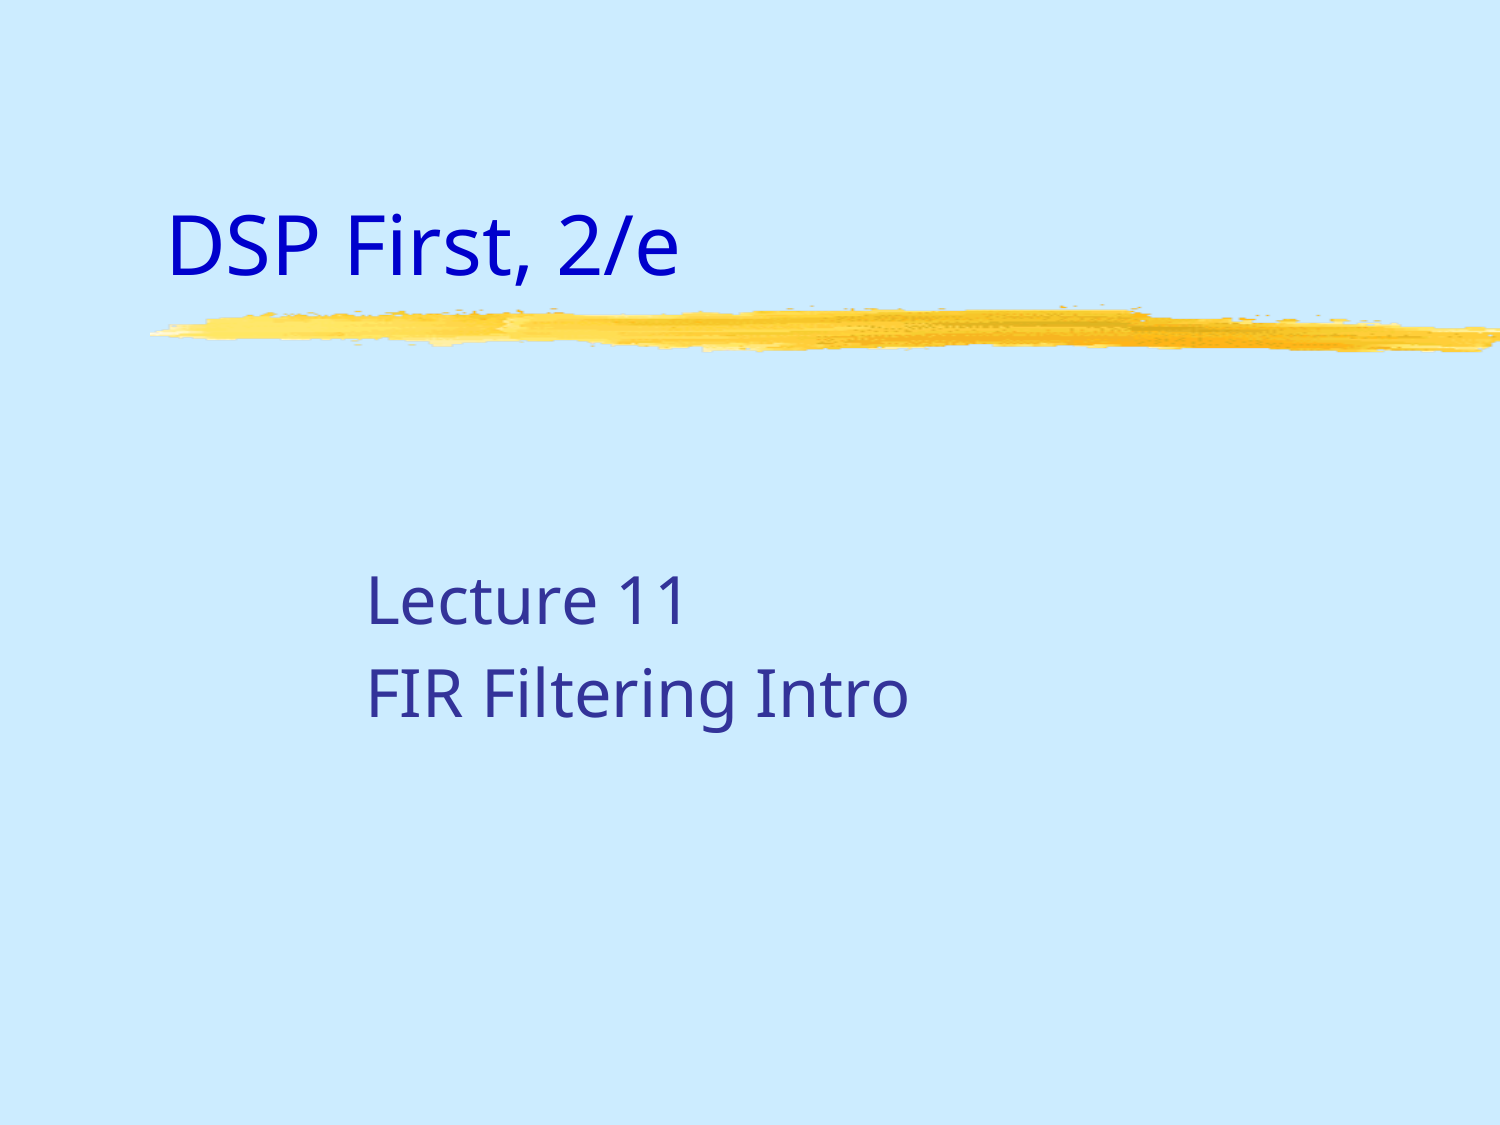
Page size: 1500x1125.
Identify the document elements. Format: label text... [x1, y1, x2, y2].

title DSP First, 2/e [149, 112, 1417, 301]
picture [150, 299, 1500, 363]
subtitle Lecture 11 FIR Filtering Intro [349, 549, 1401, 841]
